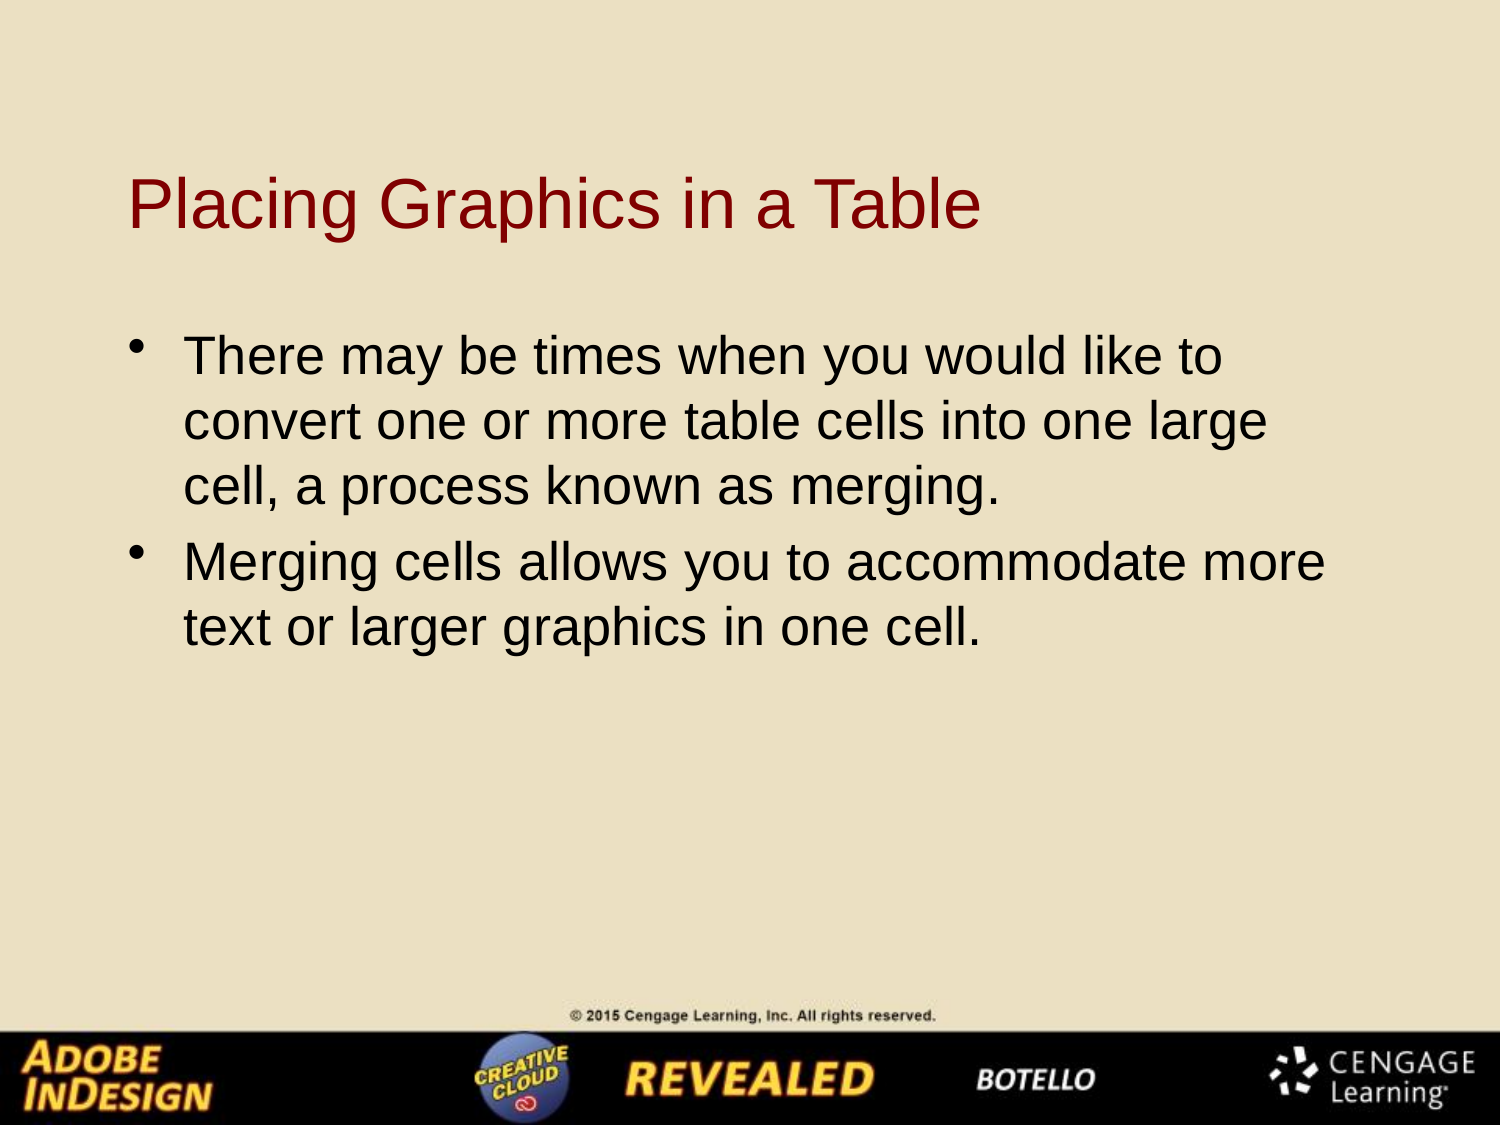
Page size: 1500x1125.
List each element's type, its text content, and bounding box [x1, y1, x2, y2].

title Placing Graphics in a Table [112, 99, 1388, 300]
picture [0, 0, 1500, 1125]
list There may be times when you would like to convert one or more table cells into one large cell, a process known as merging. Merging cells allows you to accommodate more text or larger graphics in one cell. [112, 312, 1388, 1000]
